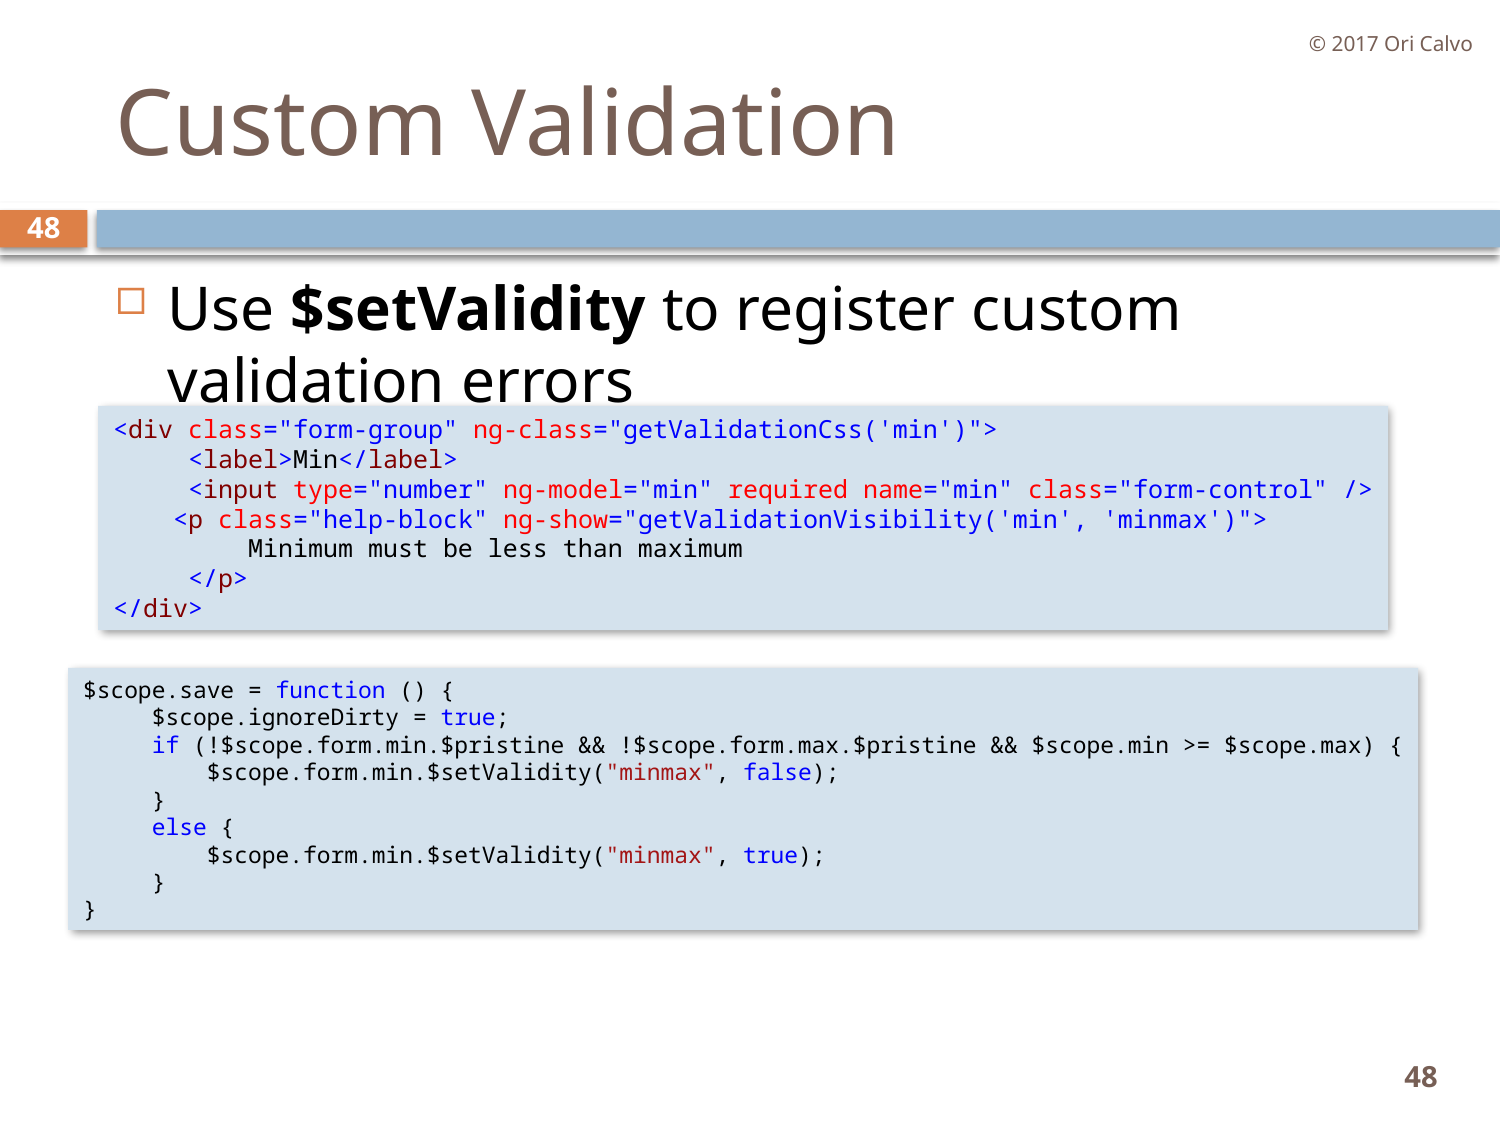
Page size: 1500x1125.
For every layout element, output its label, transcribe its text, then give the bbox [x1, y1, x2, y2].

text_box <div class="form-group" ng-class="getValidationCss('min')"> <label>Min</label> <input type="number" ng-model="min" required name="min" class="form-control" /> <p class="help-block" ng-show="getValidationVisibility('min', 'minmax')"> Minimum must be less than maximum </p> </div> [98, 405, 1389, 631]
footer © 2017 Ori Calvo [1281, 0, 1500, 90]
list Use $setValidity to register custom validation errors [100, 262, 1438, 1000]
slide_number 48 [0, 208, 88, 249]
title Custom Validation [100, 37, 1438, 200]
text_box $scope.save = function () { $scope.ignoreDirty = true; if (!$scope.form.min.$pristine && !$scope.form.max.$pristine && $scope.min >= $scope.max) { $scope.form.min.$setValidity("minmax", false); } else { $scope.form.min.$setValidity("minmax", true); } } [68, 667, 1419, 930]
